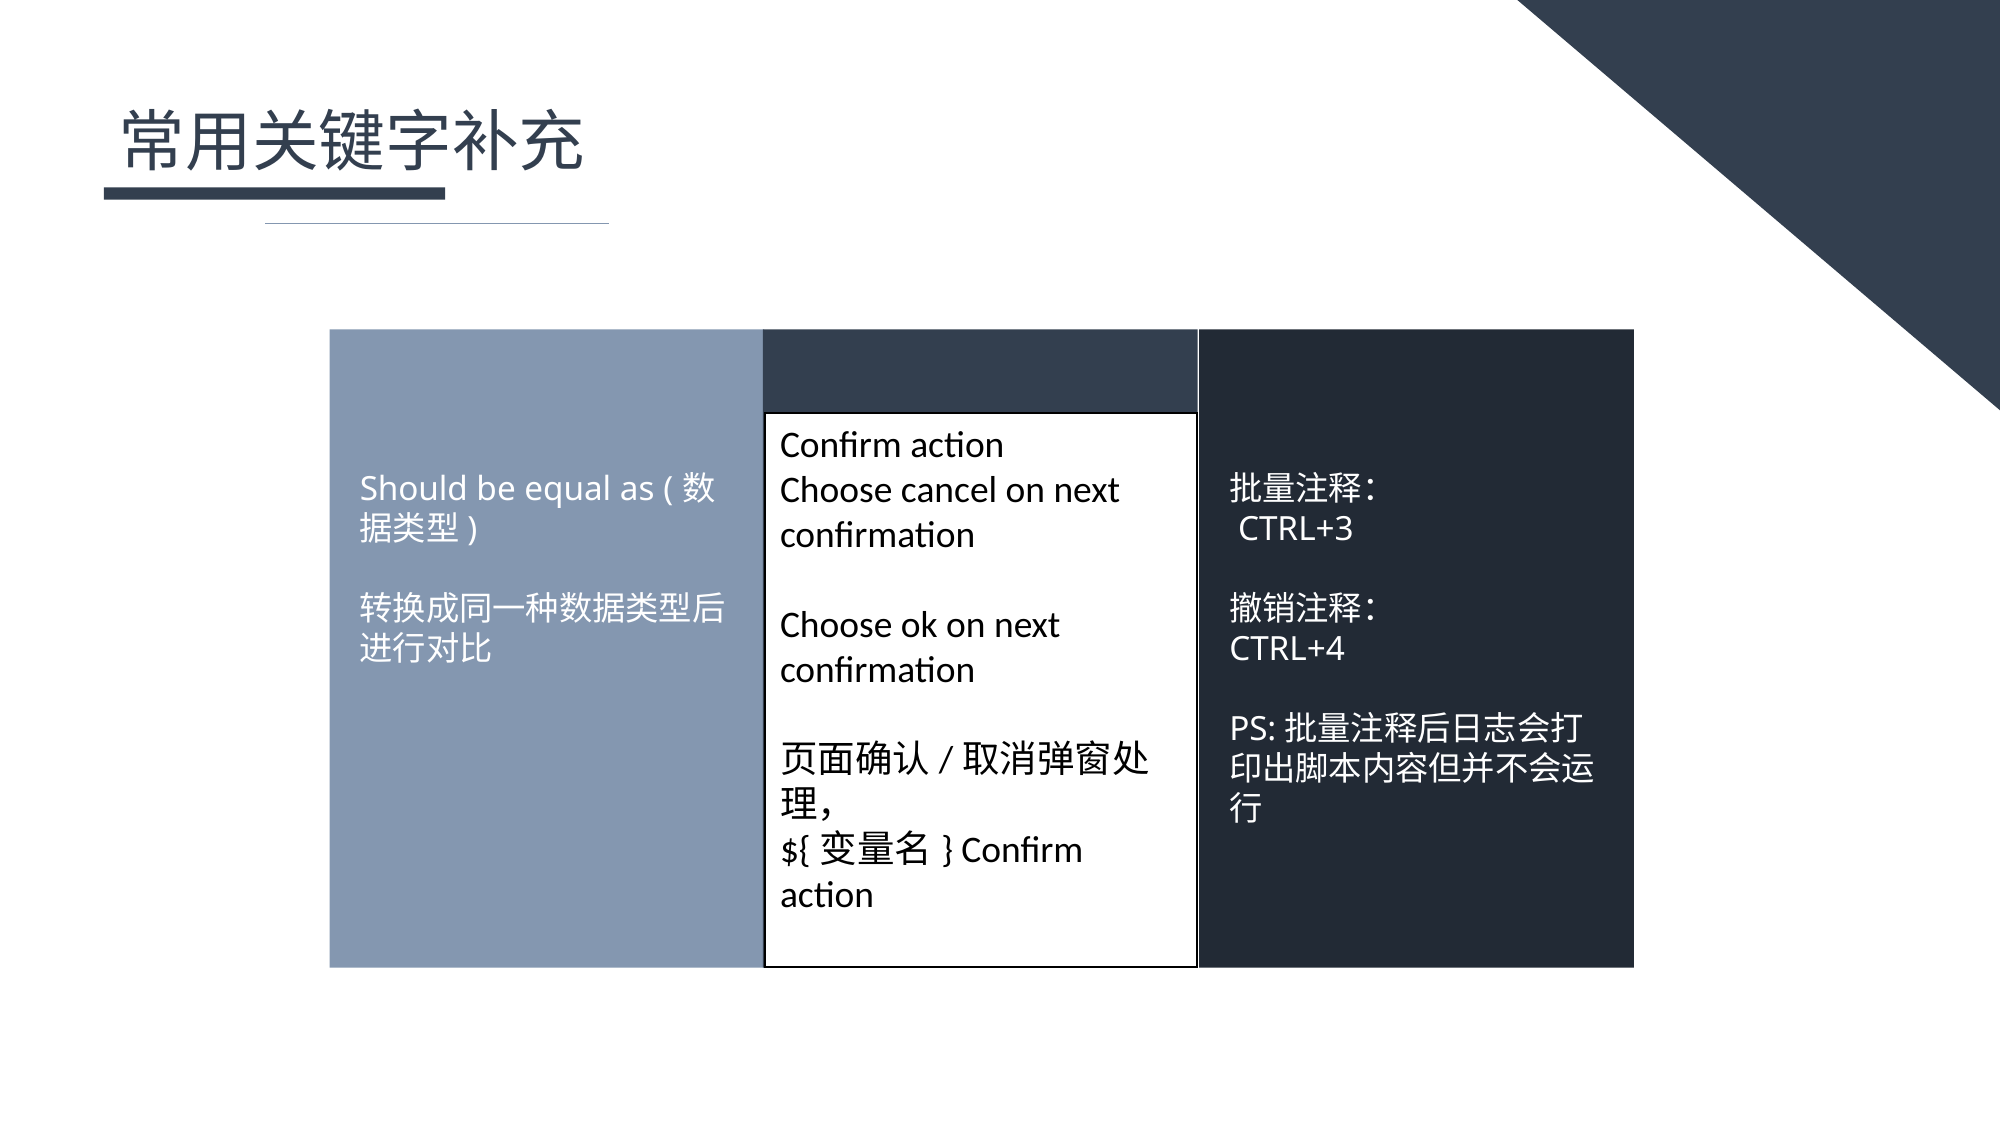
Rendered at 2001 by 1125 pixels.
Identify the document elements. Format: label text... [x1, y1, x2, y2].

text_box Confirm action Choose cancel on next confirmation Choose ok on next confirmation 页面确认/取消弹窗处理， ${变量名} Confirm action [764, 412, 1198, 968]
text_box Should be equal as (数据类型) 转换成同一种数据类型后进行对比 [345, 460, 749, 675]
text_box [1515, 0, 2000, 412]
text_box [103, 187, 610, 224]
text_box 常用关键字补充 [103, 91, 802, 187]
text_box 批量注释： CTRL+3 撤销注释： CTRL+4 PS:批量注释后日志会打印出脚本内容但并不会运行 [1214, 460, 1619, 835]
text_box [1198, 328, 1635, 969]
text_box [762, 328, 1198, 969]
text_box [328, 328, 762, 969]
